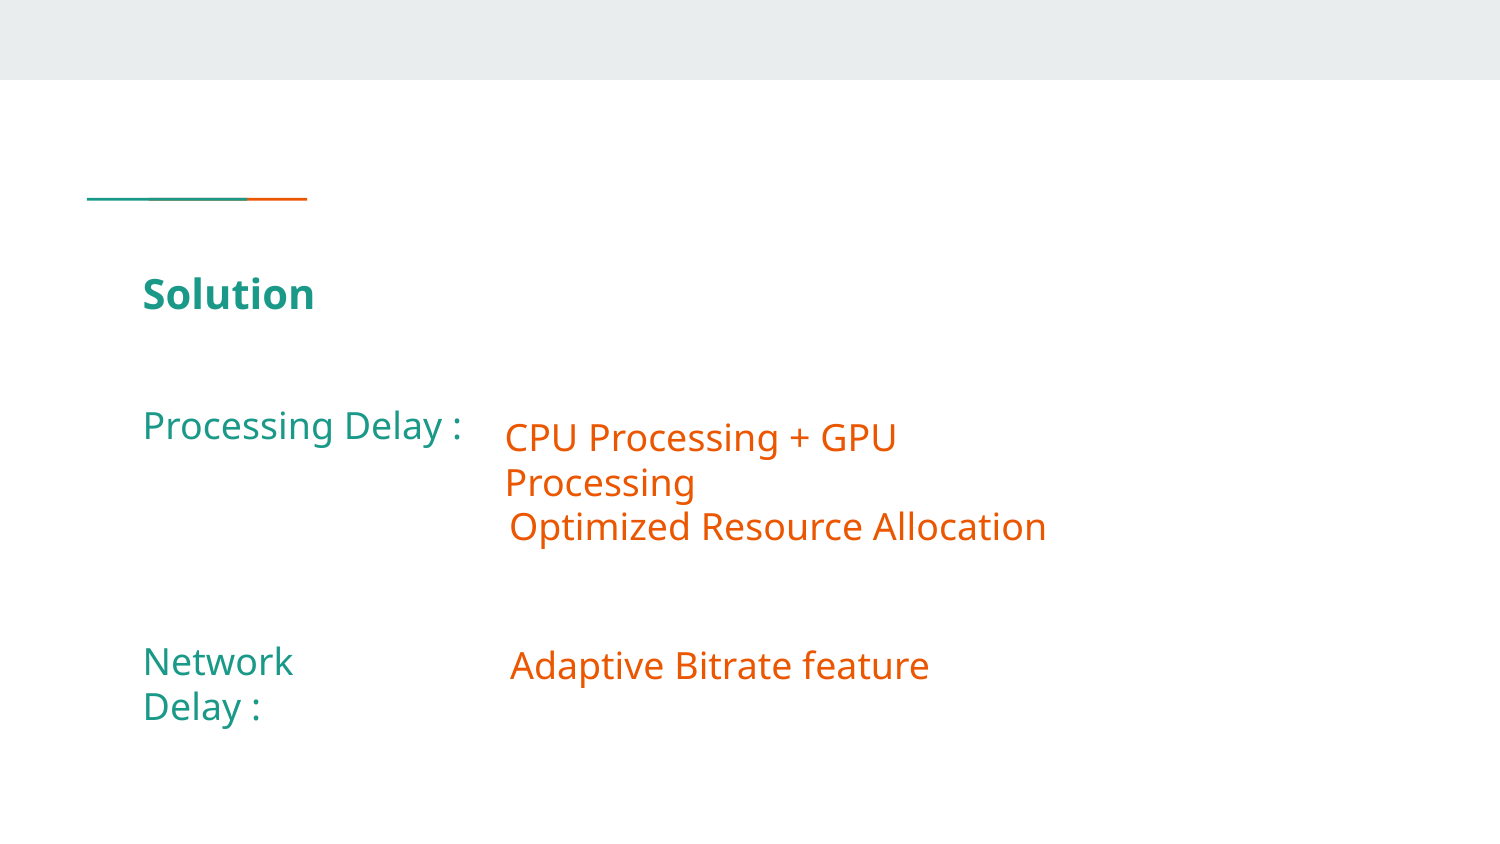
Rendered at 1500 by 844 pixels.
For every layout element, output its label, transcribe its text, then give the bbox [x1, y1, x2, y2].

text_box Adaptive Bitrate feature [495, 626, 1005, 716]
text_box CPU Processing + GPU Processing [489, 398, 1087, 488]
text_box Network Delay : [127, 622, 432, 696]
text_box Optimized Resource Allocation [494, 488, 1100, 578]
text_box Solution [127, 253, 357, 360]
text_box Processing Delay : [127, 387, 516, 500]
